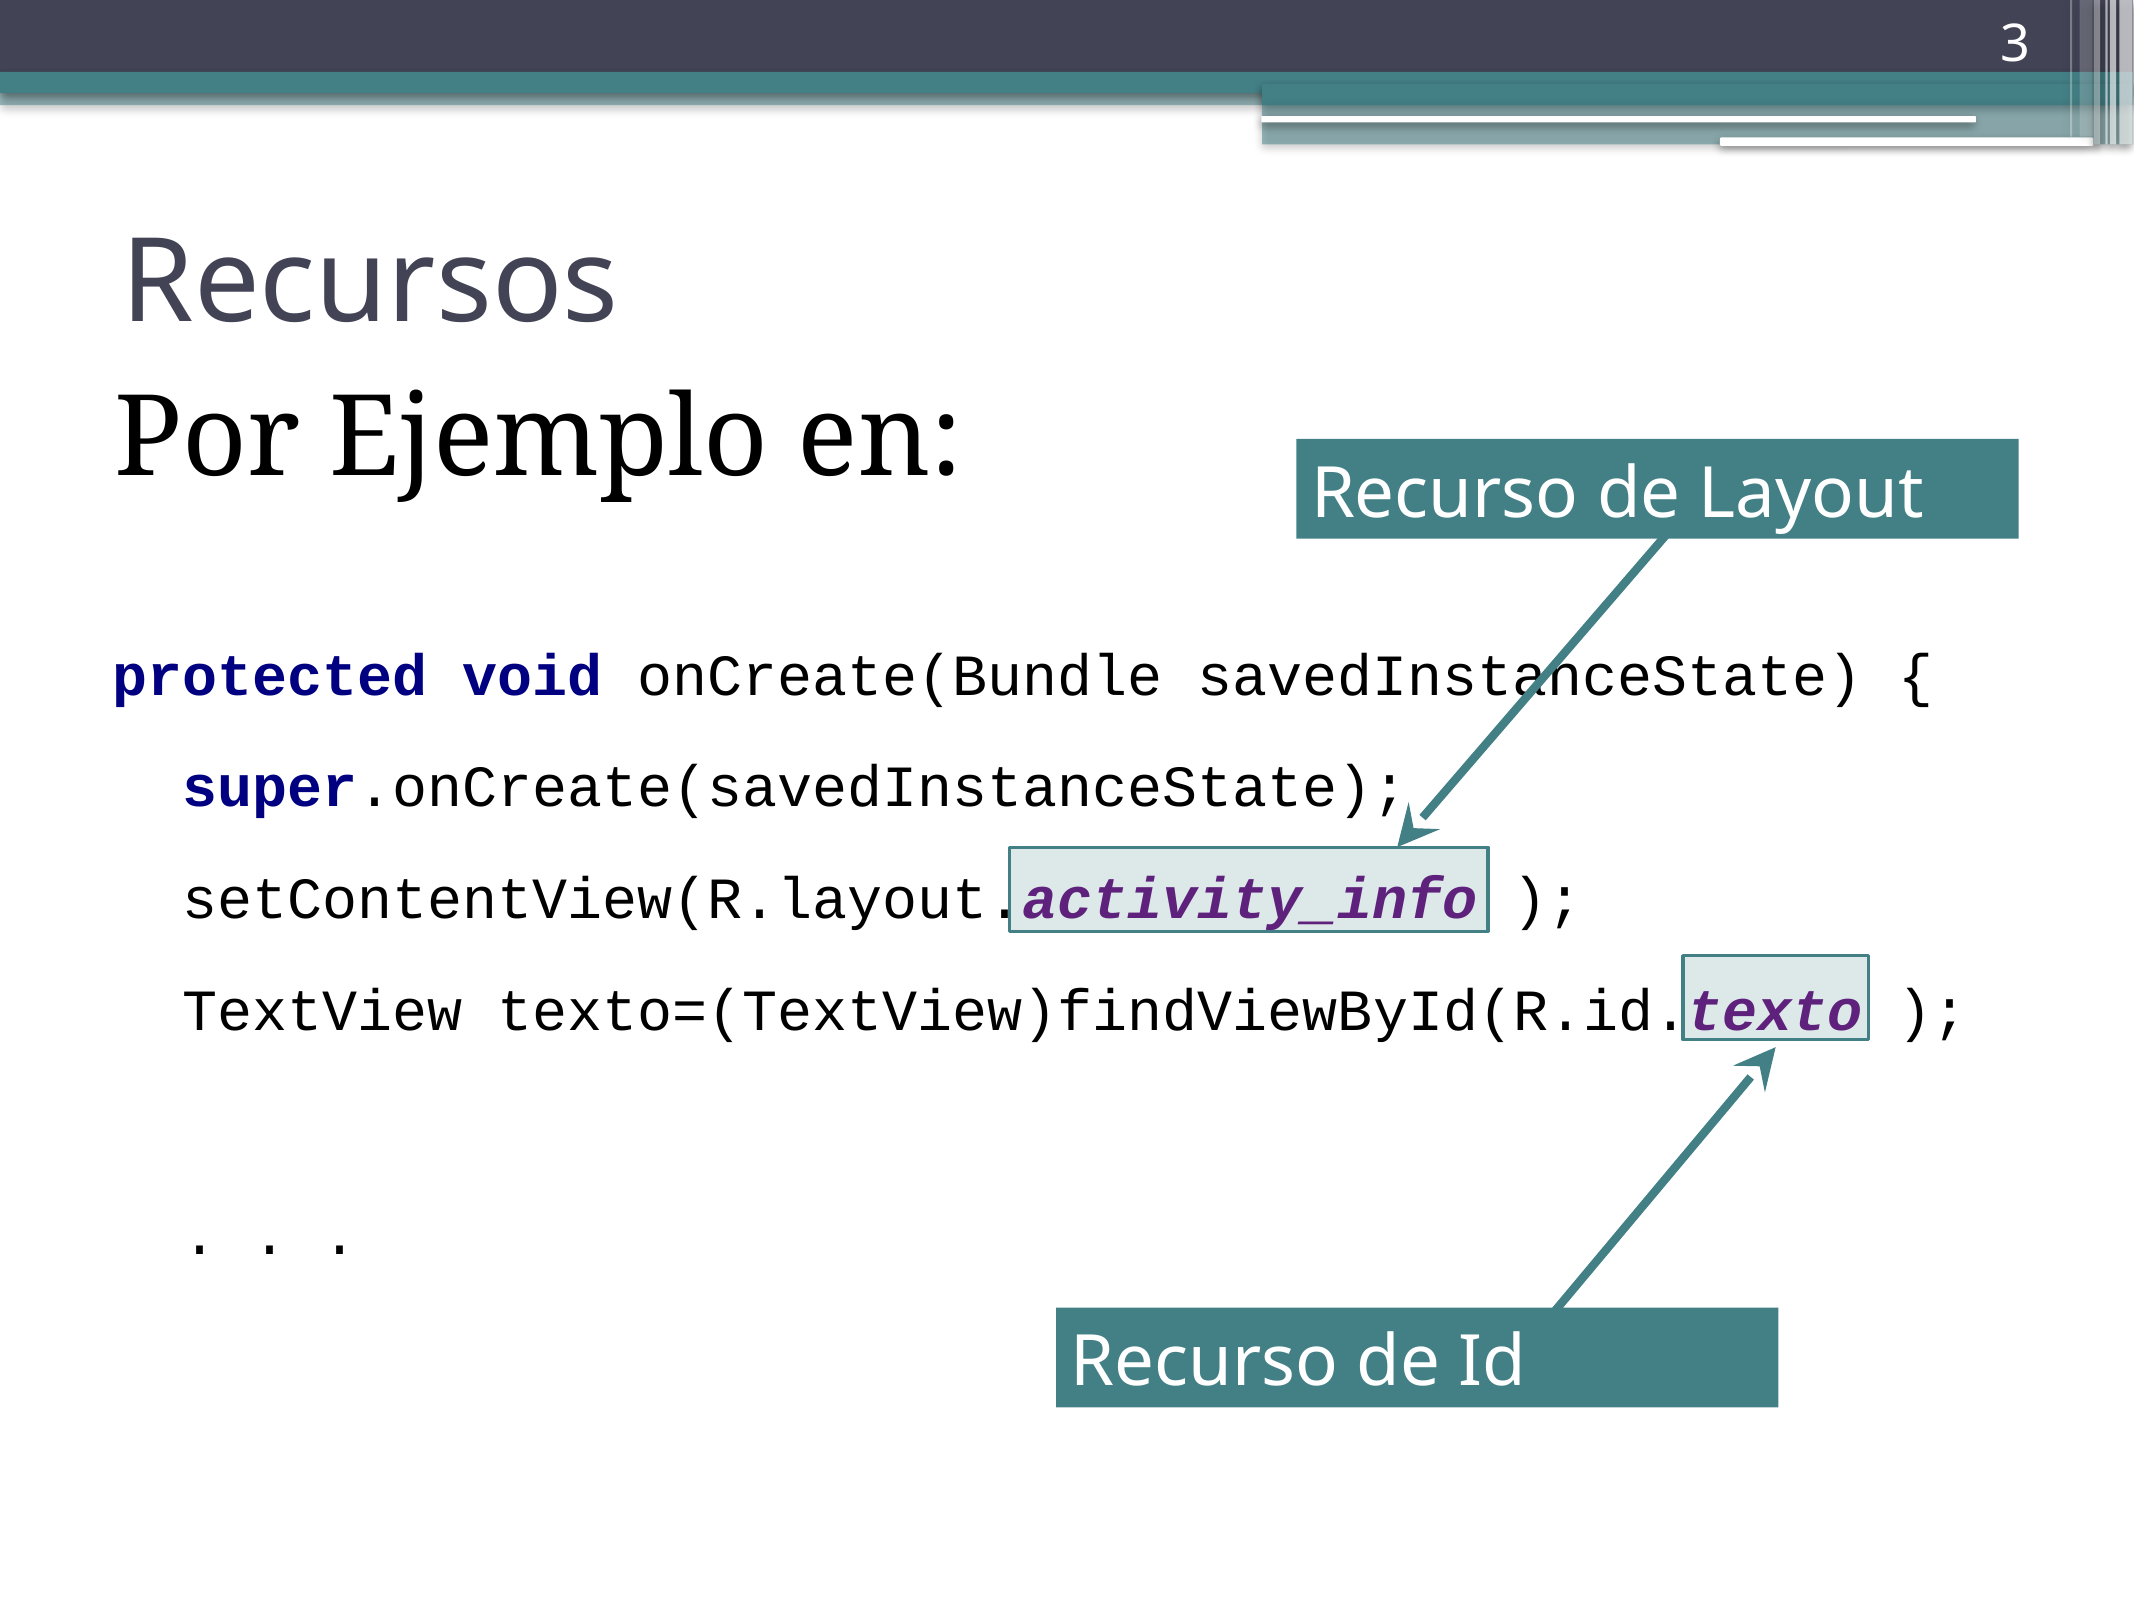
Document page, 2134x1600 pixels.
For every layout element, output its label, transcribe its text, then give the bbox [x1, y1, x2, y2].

list Por Ejemplo en: [74, 386, 1994, 564]
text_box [1009, 438, 2019, 932]
title Recursos [106, 150, 2027, 399]
text_box protected void onCreate(Bundle savedInstanceState) { super.onCreate(savedInstanceState); setContentView(R.layout.activity_info ); TextView texto=(TextView)findViewById(R.id.texto ); . . . [97, 587, 2106, 1498]
slide_number 3 [1553, 5, 2052, 92]
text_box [1055, 955, 1869, 1410]
